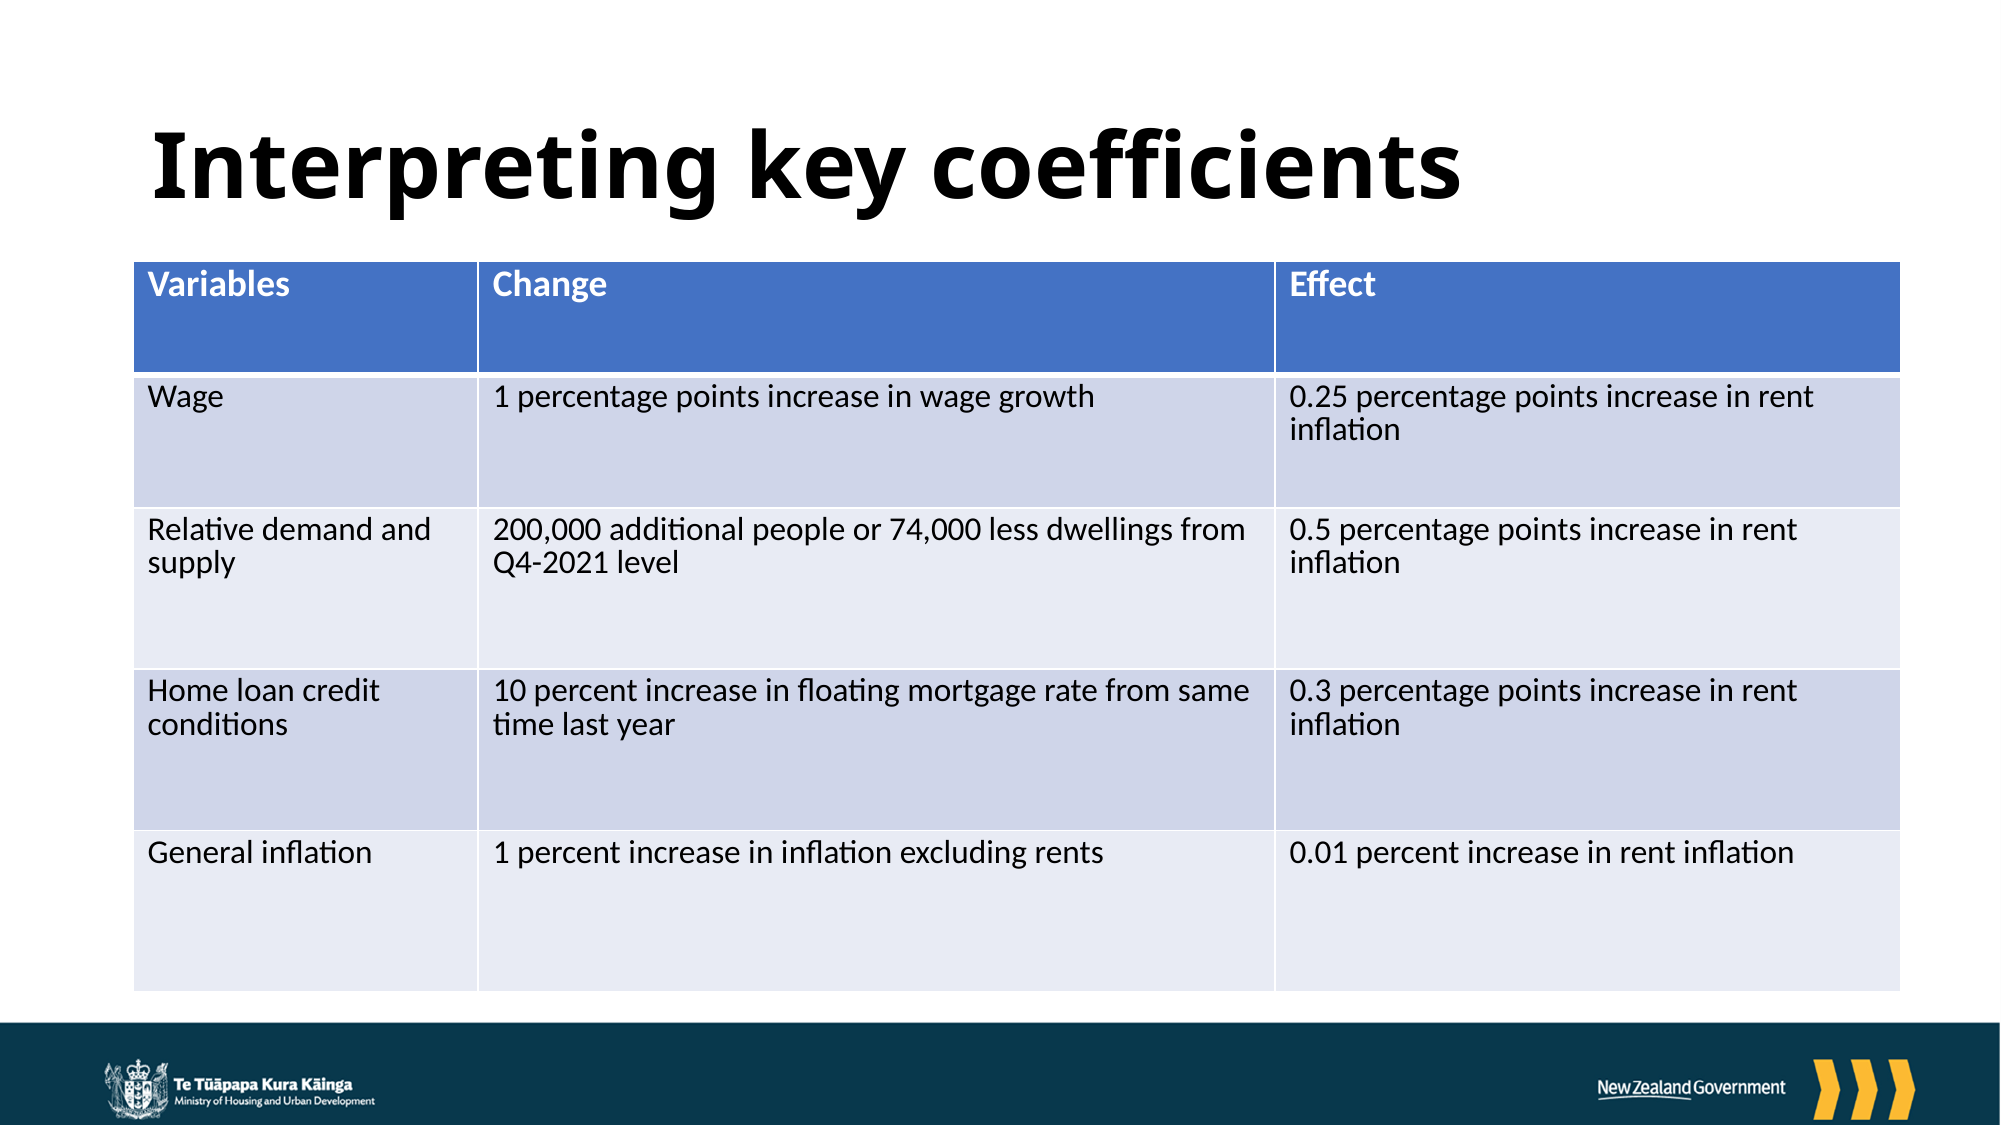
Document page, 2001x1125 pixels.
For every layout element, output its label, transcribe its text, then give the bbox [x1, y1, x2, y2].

table_cell Wage [134, 378, 477, 507]
table_cell 10 percent increase in floating mortgage rate from same time last year [479, 670, 1274, 830]
picture [1851, 1059, 1878, 1119]
table_cell 0.01 percent increase in rent inflation [1276, 831, 1900, 991]
table_cell General inflation [134, 831, 477, 991]
table_header Change [479, 262, 1274, 372]
table_cell 0.25 percentage points increase in rent inflation [1276, 378, 1900, 507]
picture [1888, 1059, 1916, 1119]
picture [0, 1026, 1996, 1125]
table_cell Home loan credit conditions [134, 670, 477, 830]
table_cell 1 percent increase in inflation excluding rents [479, 831, 1274, 991]
table_cell 200,000 additional people or 74,000 less dwellings from Q4-2021 level [479, 509, 1274, 668]
table_header Variables [134, 262, 477, 372]
table_cell 0.3 percentage points increase in rent inflation [1276, 670, 1900, 830]
table_cell 0.5 percentage points increase in rent inflation [1276, 509, 1900, 668]
picture [0, 0, 2001, 1125]
table_cell Relative demand and supply [134, 509, 477, 668]
picture [1814, 1059, 1840, 1119]
table_header Effect [1276, 262, 1900, 372]
title Interpreting key coefficients [137, 59, 1863, 260]
table_cell 1 percentage points increase in wage growth [479, 378, 1274, 507]
